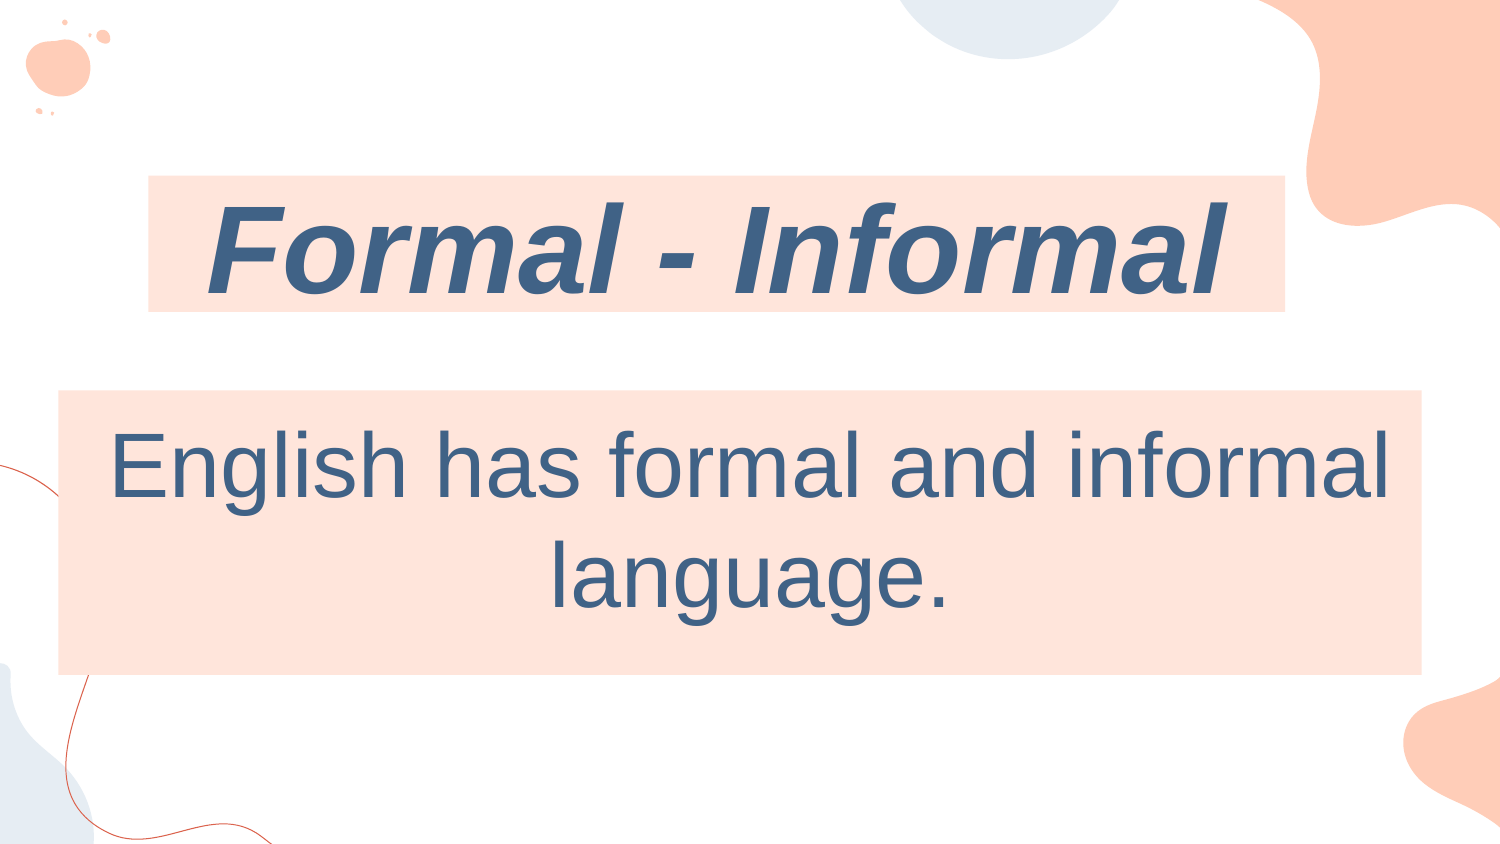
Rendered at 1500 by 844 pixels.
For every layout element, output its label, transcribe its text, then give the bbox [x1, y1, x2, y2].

title Formal - Informal [148, 175, 1286, 312]
list English has formal and informal language. [58, 390, 1422, 675]
